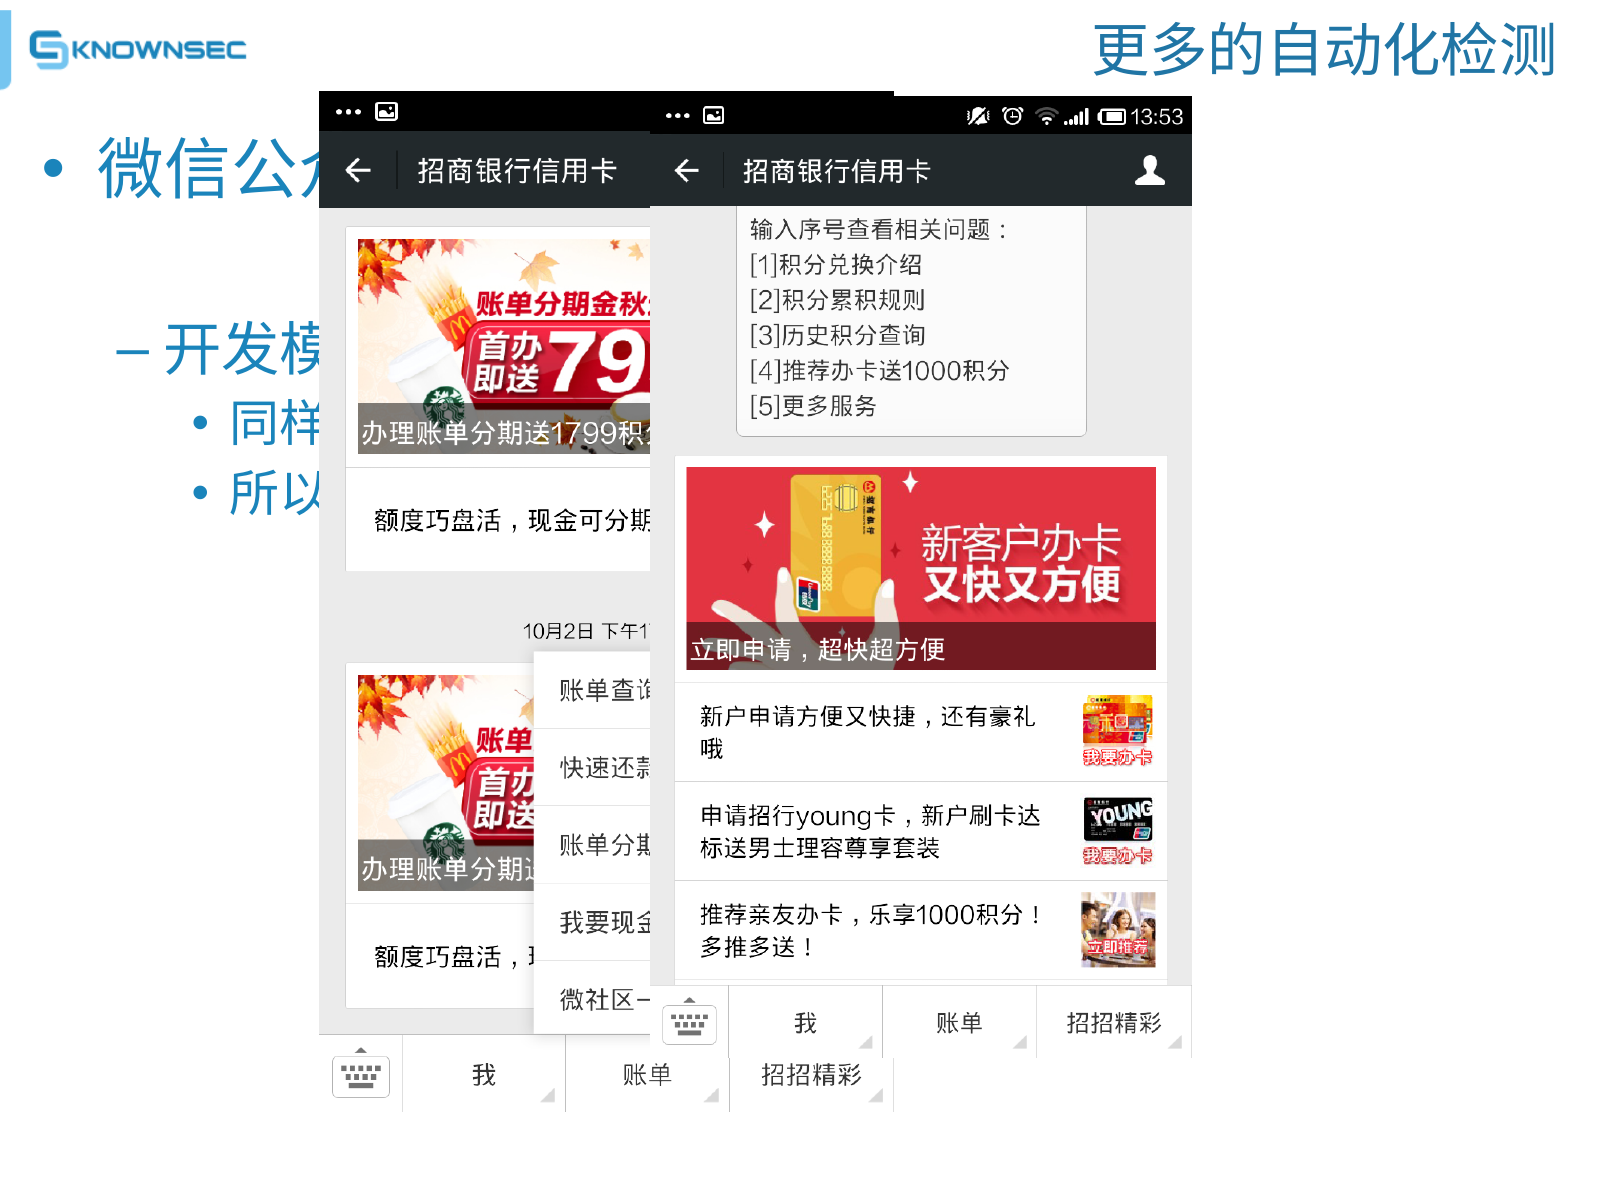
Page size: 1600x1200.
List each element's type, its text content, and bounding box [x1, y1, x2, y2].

title 更多的自动化检测 [319, 0, 1574, 97]
picture [0, 0, 1600, 1200]
list 微信公众号 开发模式的微信公众号的一些功能 同样是的是进行远程服务的请求 所以可以采用同样的方式 [26, 119, 1574, 1175]
